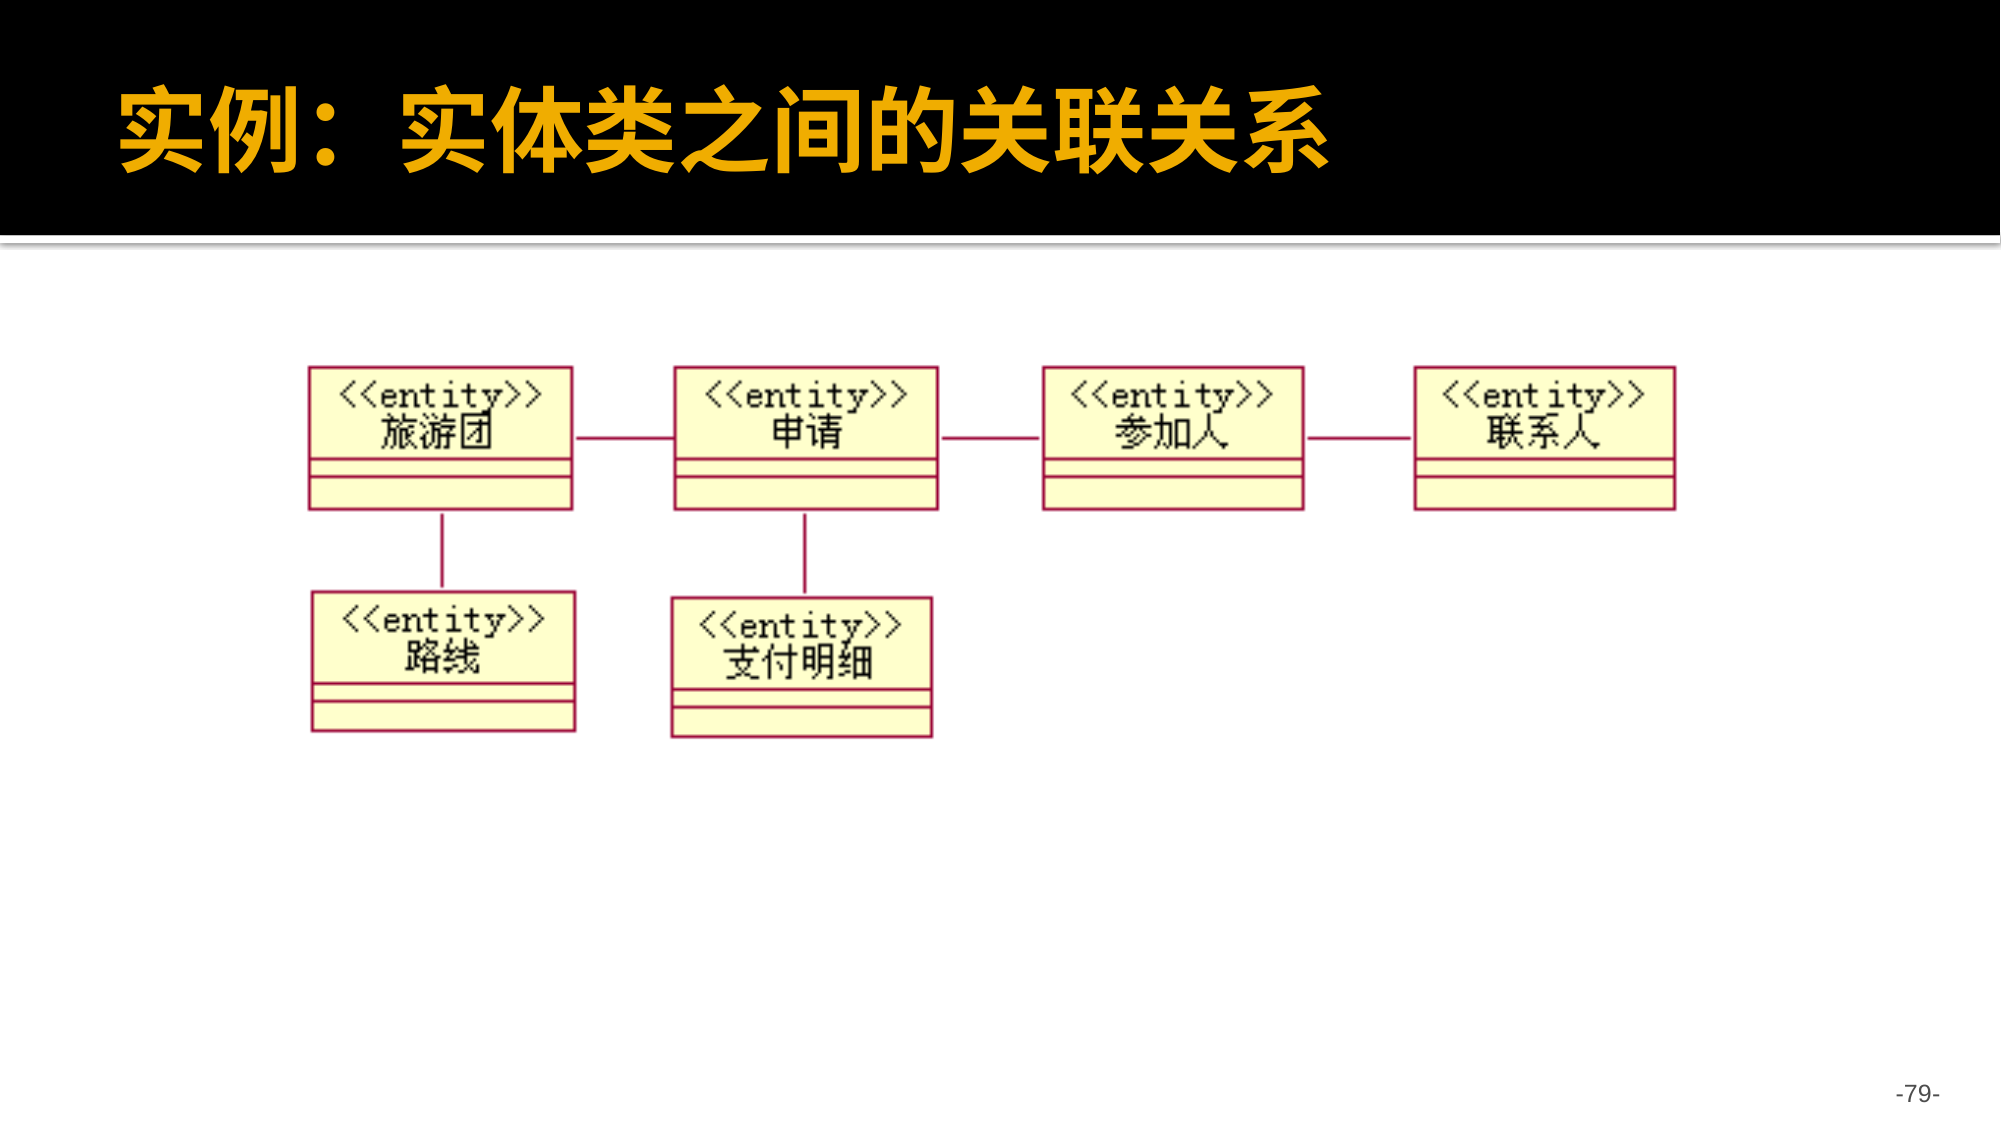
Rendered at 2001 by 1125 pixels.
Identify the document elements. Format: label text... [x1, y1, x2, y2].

title 实例：实体类之间的关联关系 [99, 25, 1900, 231]
slide_number -79- [1794, 1062, 1955, 1108]
picture [303, 361, 1686, 748]
